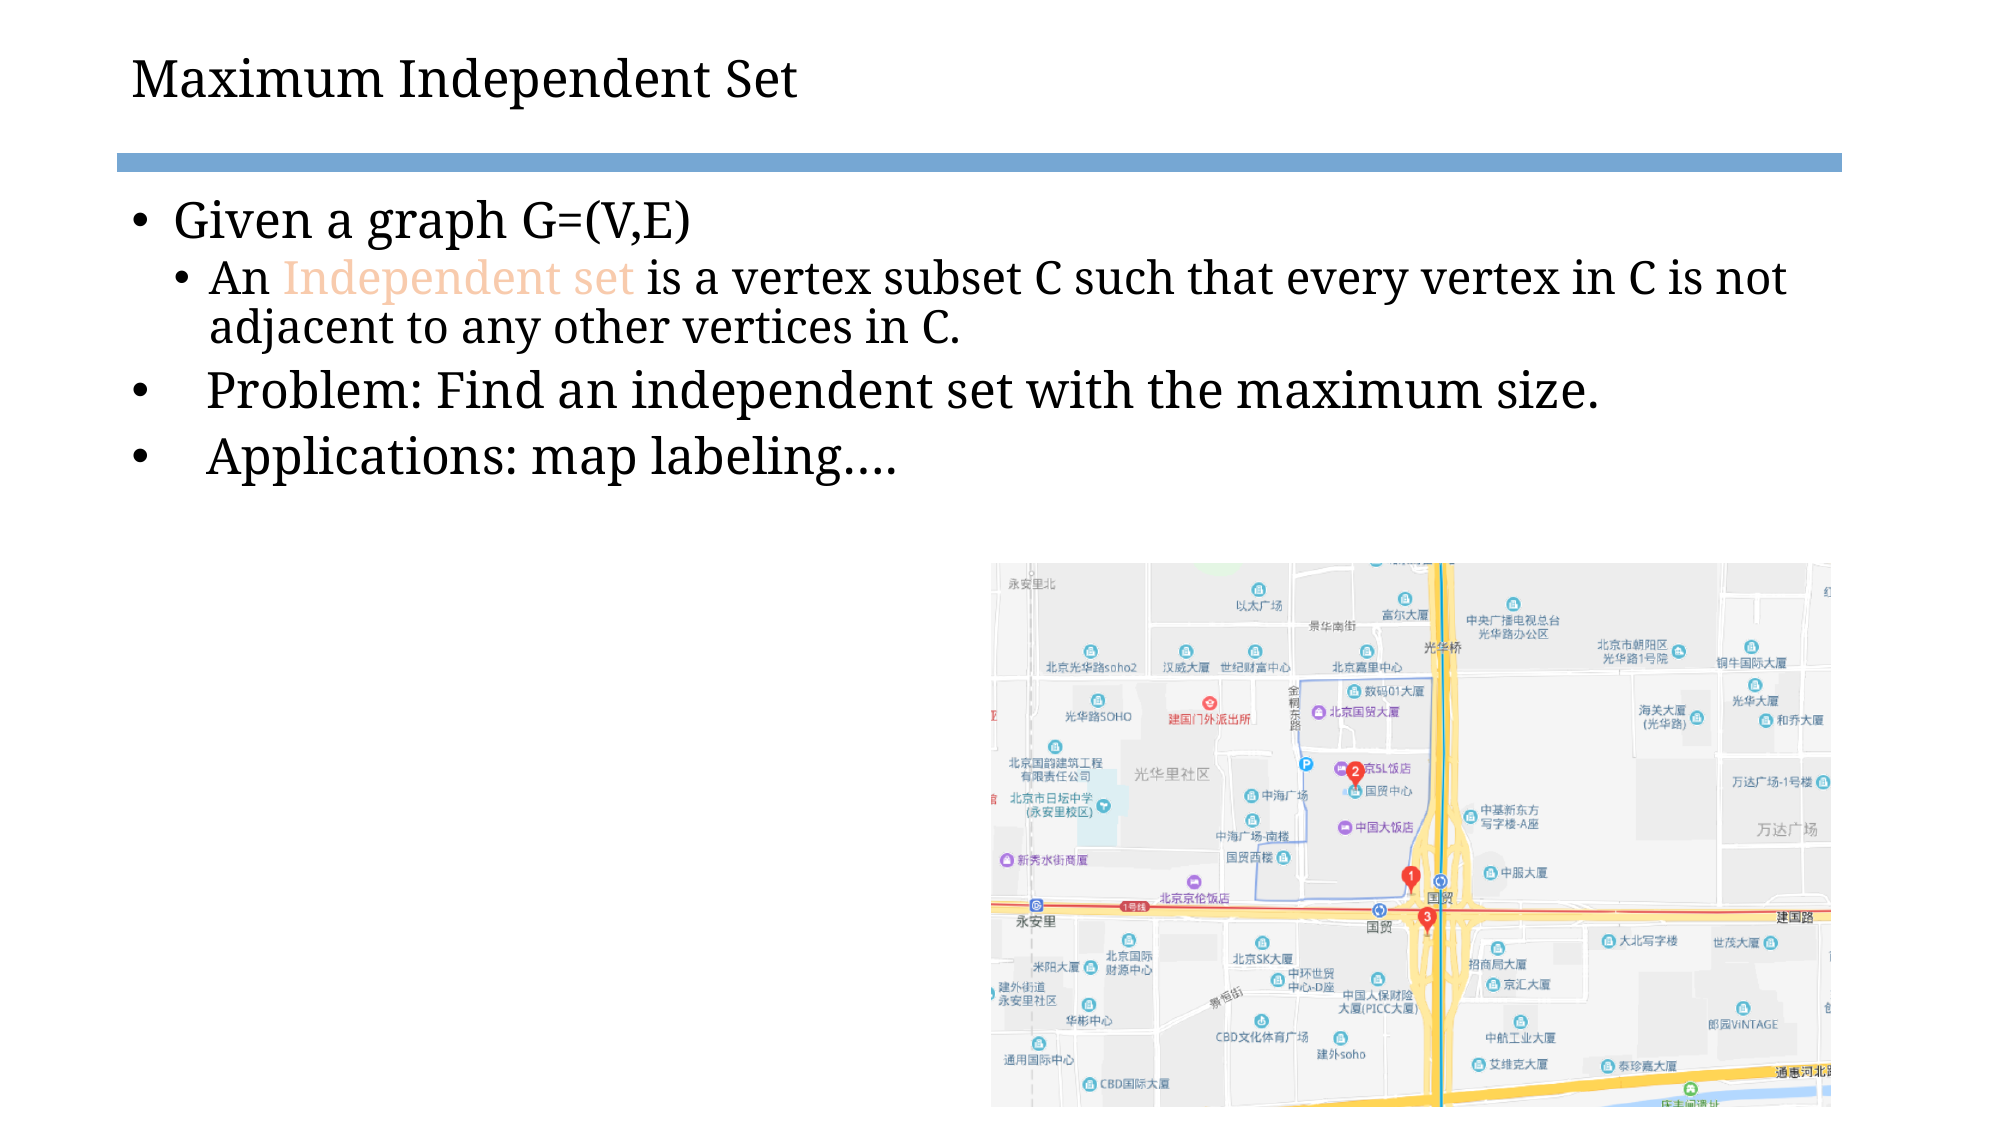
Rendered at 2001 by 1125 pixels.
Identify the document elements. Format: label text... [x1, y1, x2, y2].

title Maximum Independent Set [116, 12, 1863, 150]
picture [991, 563, 1831, 1107]
list Given a graph G=(V,E) An Independent set is a vertex subset C such that every vertex in C is not adjacent to any other vertices in C. Problem: Find an independent set with the maximum size. Applications: map labeling…. [116, 187, 1863, 1014]
